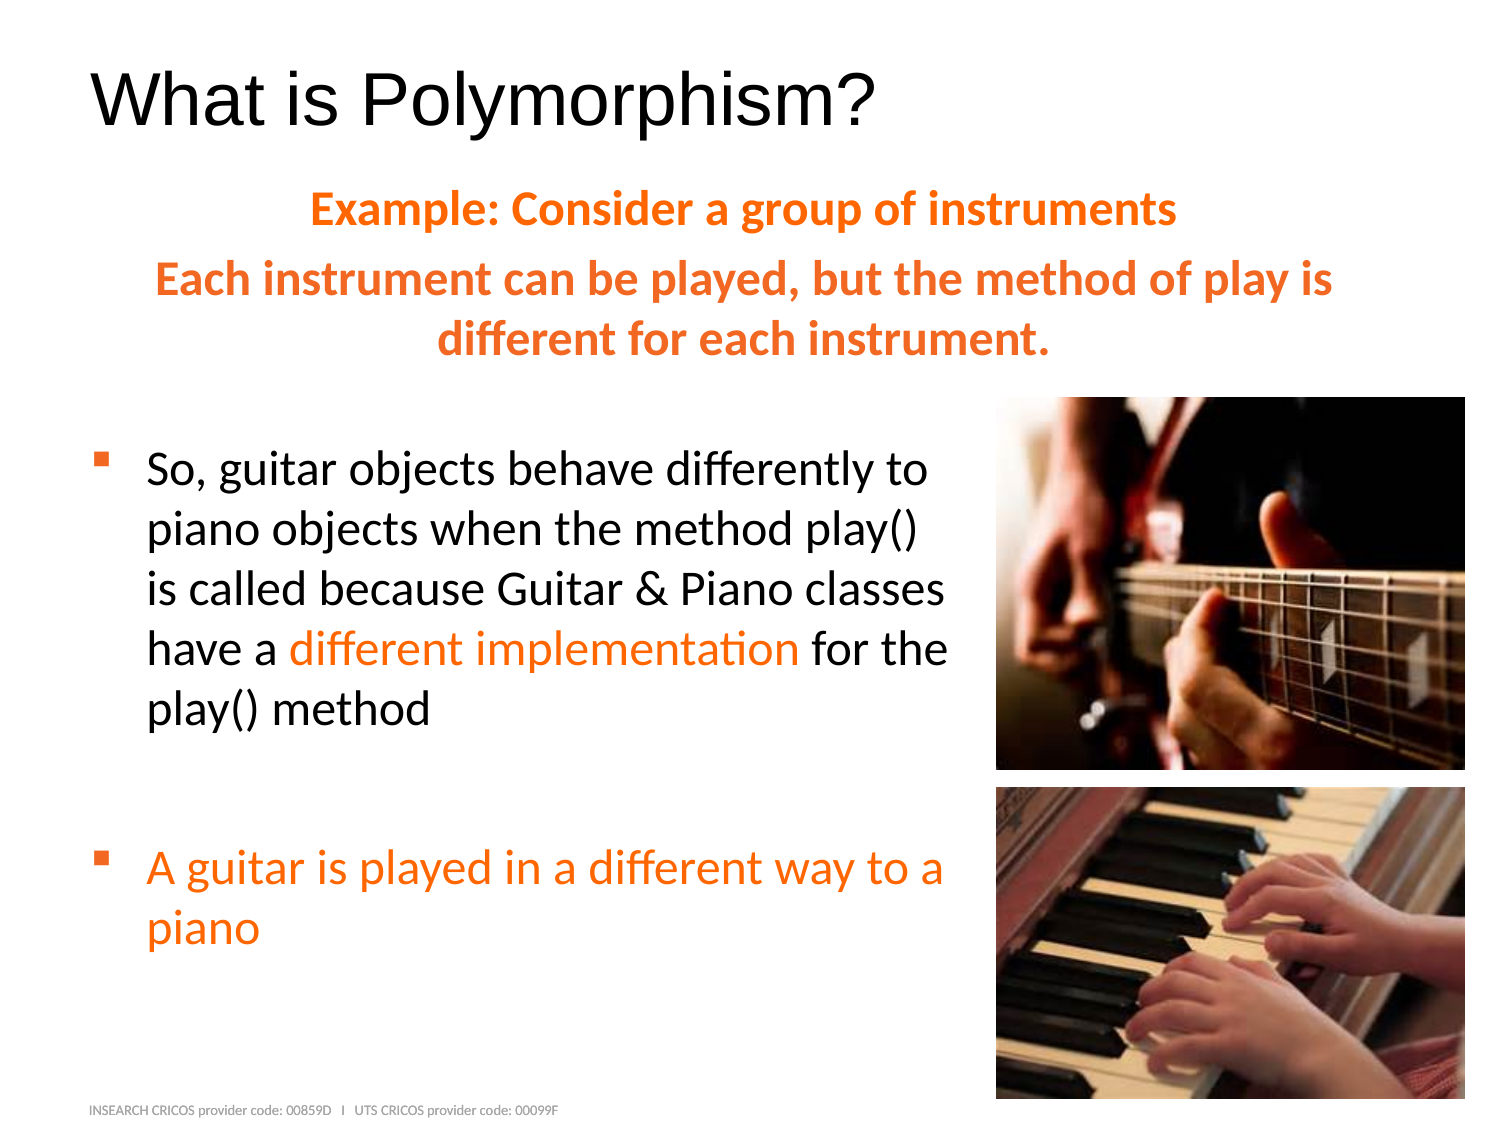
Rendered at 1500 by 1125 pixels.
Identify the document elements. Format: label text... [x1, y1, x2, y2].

picture [996, 396, 1465, 770]
picture [996, 786, 1465, 1099]
list Example: Consider a group of instruments Each instrument can be played, but the method of play is different for each instrument. [69, 168, 1419, 382]
title What is Polymorphism? [75, 45, 1425, 146]
list So, guitar objects behave differently to piano objects when the method play() is called because Guitar & Piano classes have a different implementation for the play() method A guitar is played in a different way to a piano [75, 427, 965, 1077]
